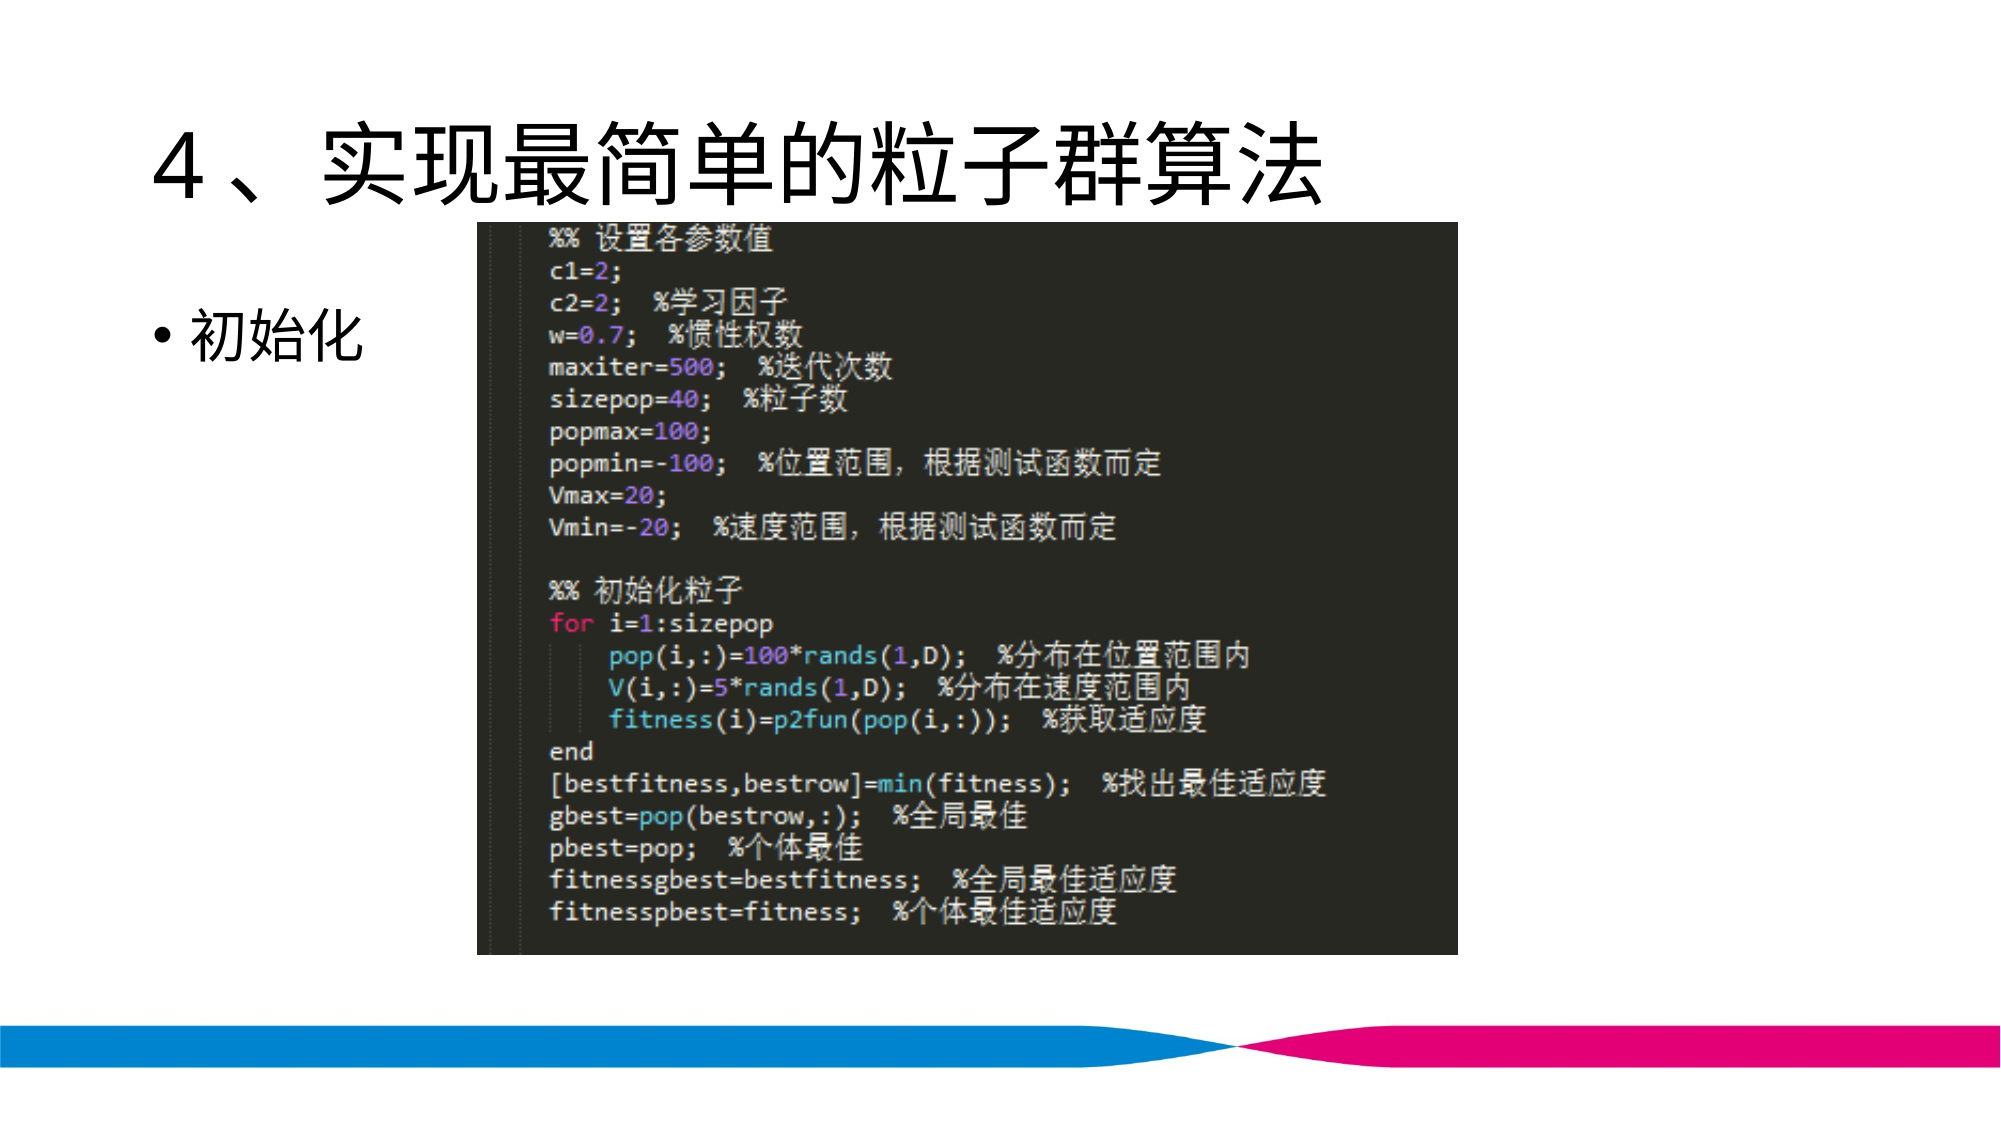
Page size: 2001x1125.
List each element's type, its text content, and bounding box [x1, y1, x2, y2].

picture [0, 0, 2001, 1125]
list 初始化 [137, 299, 1863, 1014]
title 4、实现最简单的粒子群算法 [137, 59, 1863, 278]
